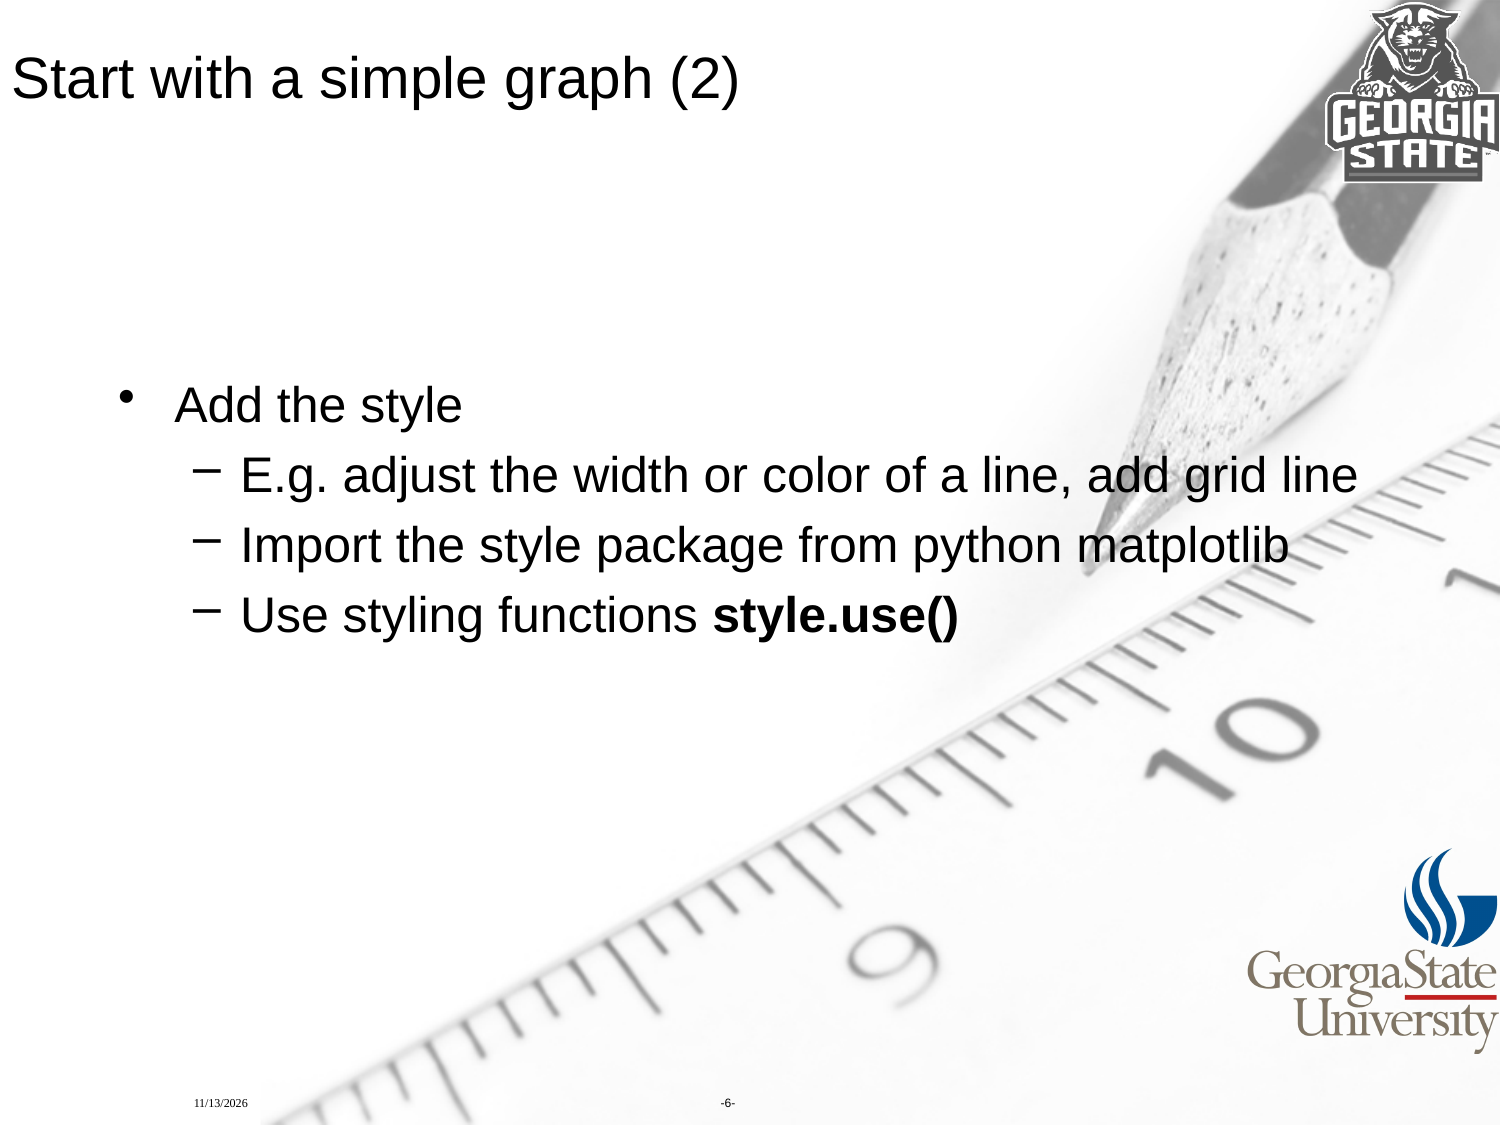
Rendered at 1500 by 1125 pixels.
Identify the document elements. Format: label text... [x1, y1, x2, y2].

picture [0, 0, 1500, 1125]
title Start with a simple graph (2) [11, 34, 1188, 116]
list Add the style E.g. adjust the width or color of a line, add grid line Import the style package from python matplotlib Use styling functions style.use() [103, 365, 1397, 901]
